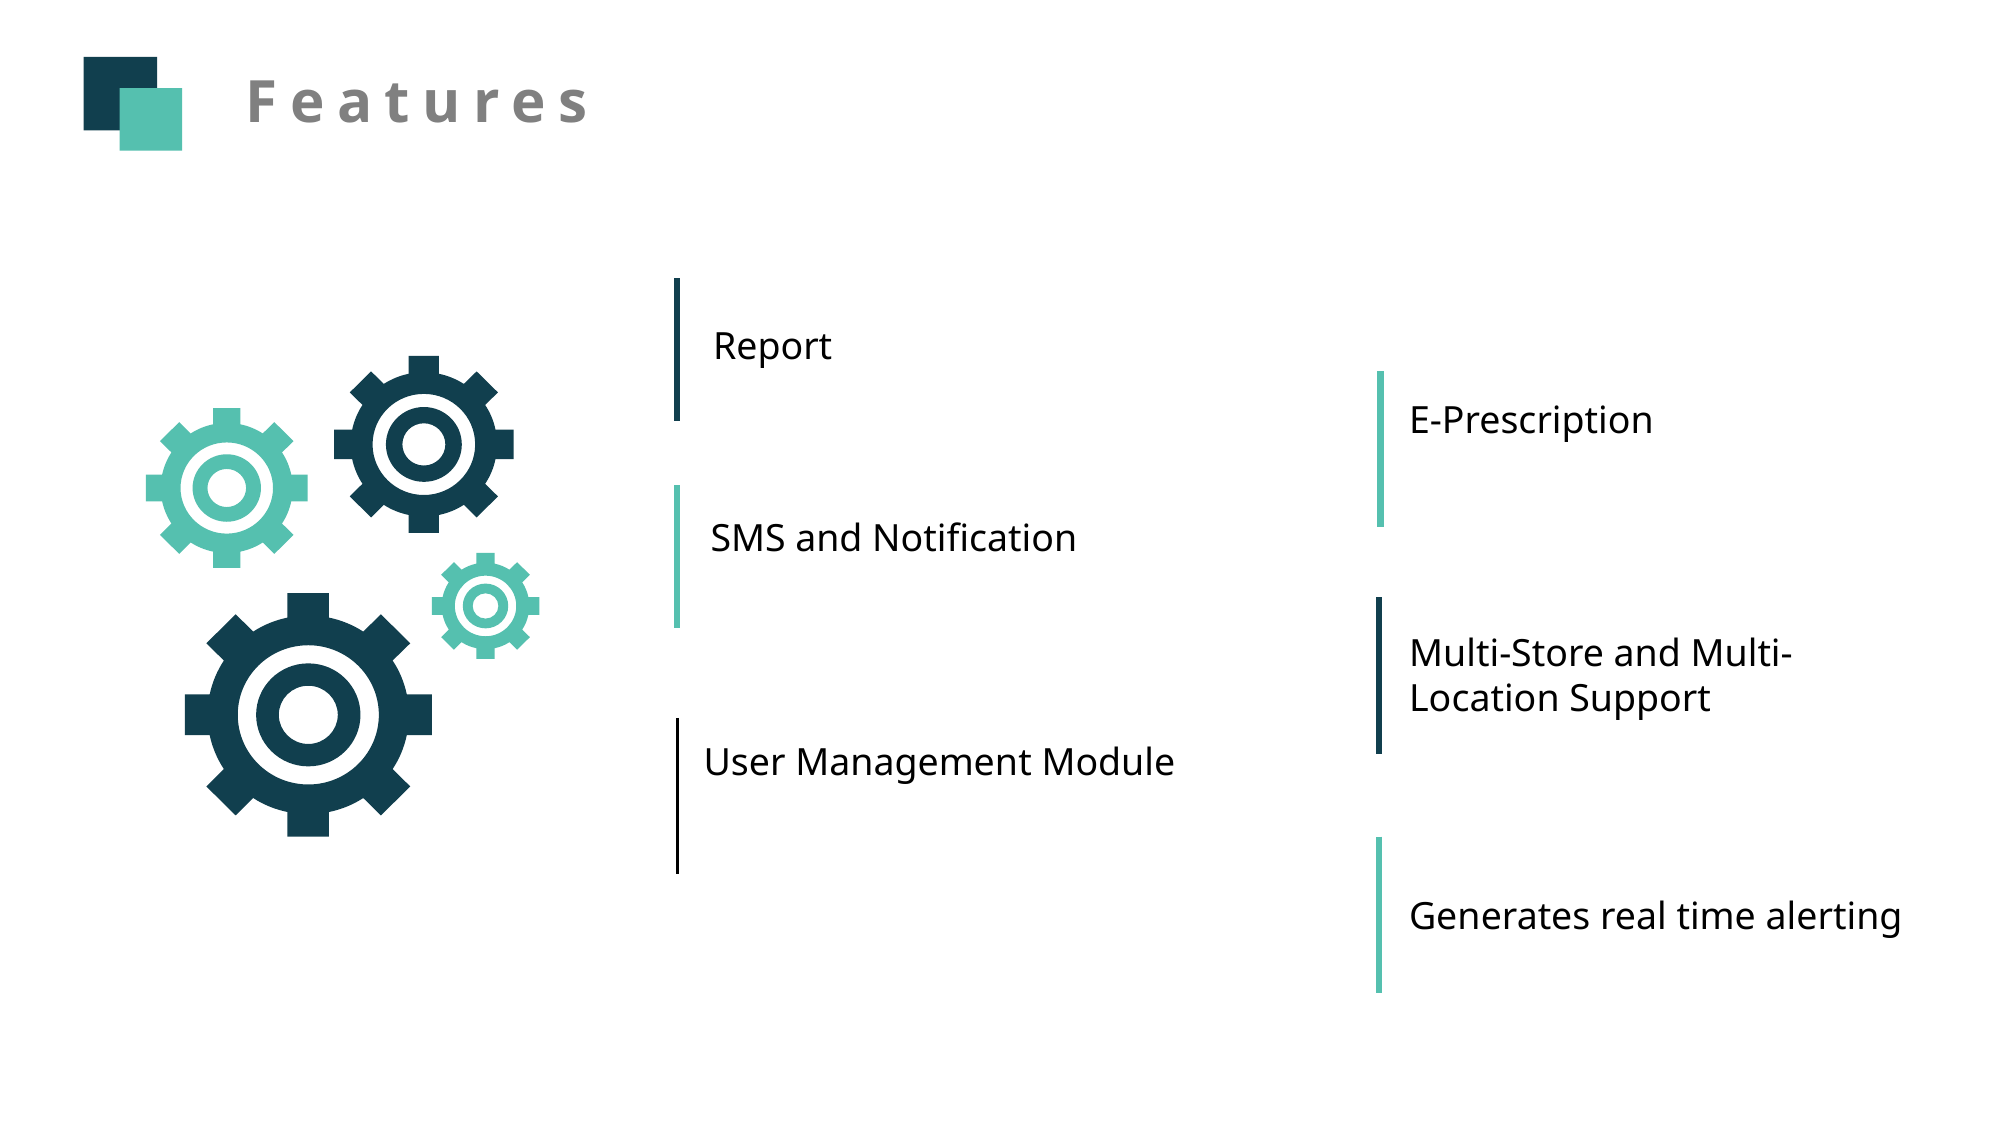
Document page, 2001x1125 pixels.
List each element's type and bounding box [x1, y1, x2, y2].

text_box [677, 277, 1250, 629]
text_box [431, 552, 540, 659]
text_box [83, 56, 583, 151]
text_box [184, 593, 432, 837]
text_box [1379, 371, 1953, 754]
text_box [1379, 836, 1953, 994]
text_box [334, 355, 514, 533]
text_box [677, 717, 1247, 874]
text_box [145, 408, 308, 568]
